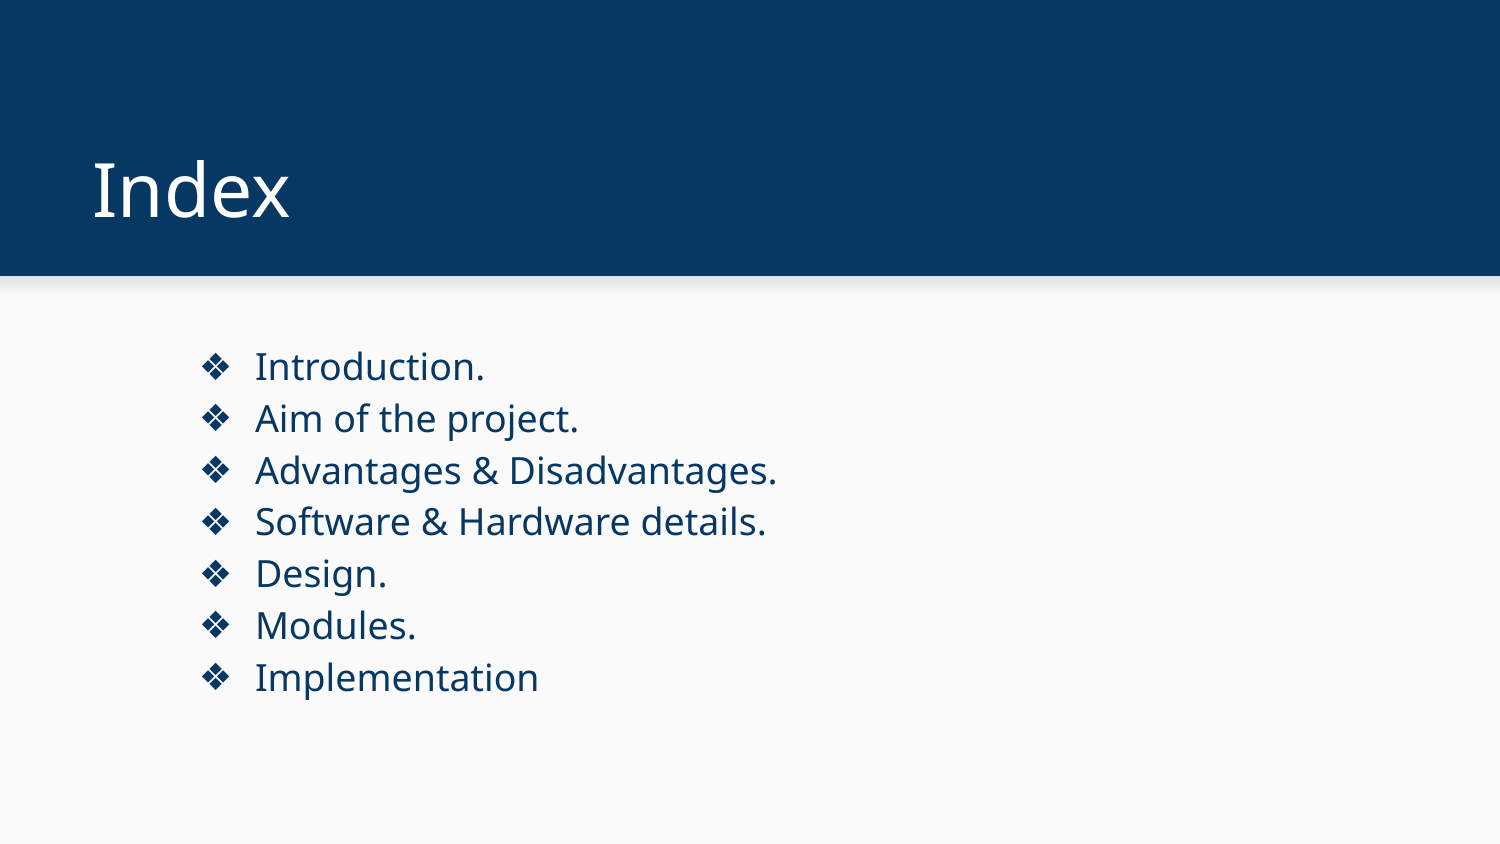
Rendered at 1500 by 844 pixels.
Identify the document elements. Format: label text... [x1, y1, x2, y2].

list Introduction. Aim of the project. Advantages & Disadvantages. Software & Hardware details. Design. Modules. Implementation [165, 321, 1172, 785]
title Index [77, 121, 1427, 248]
